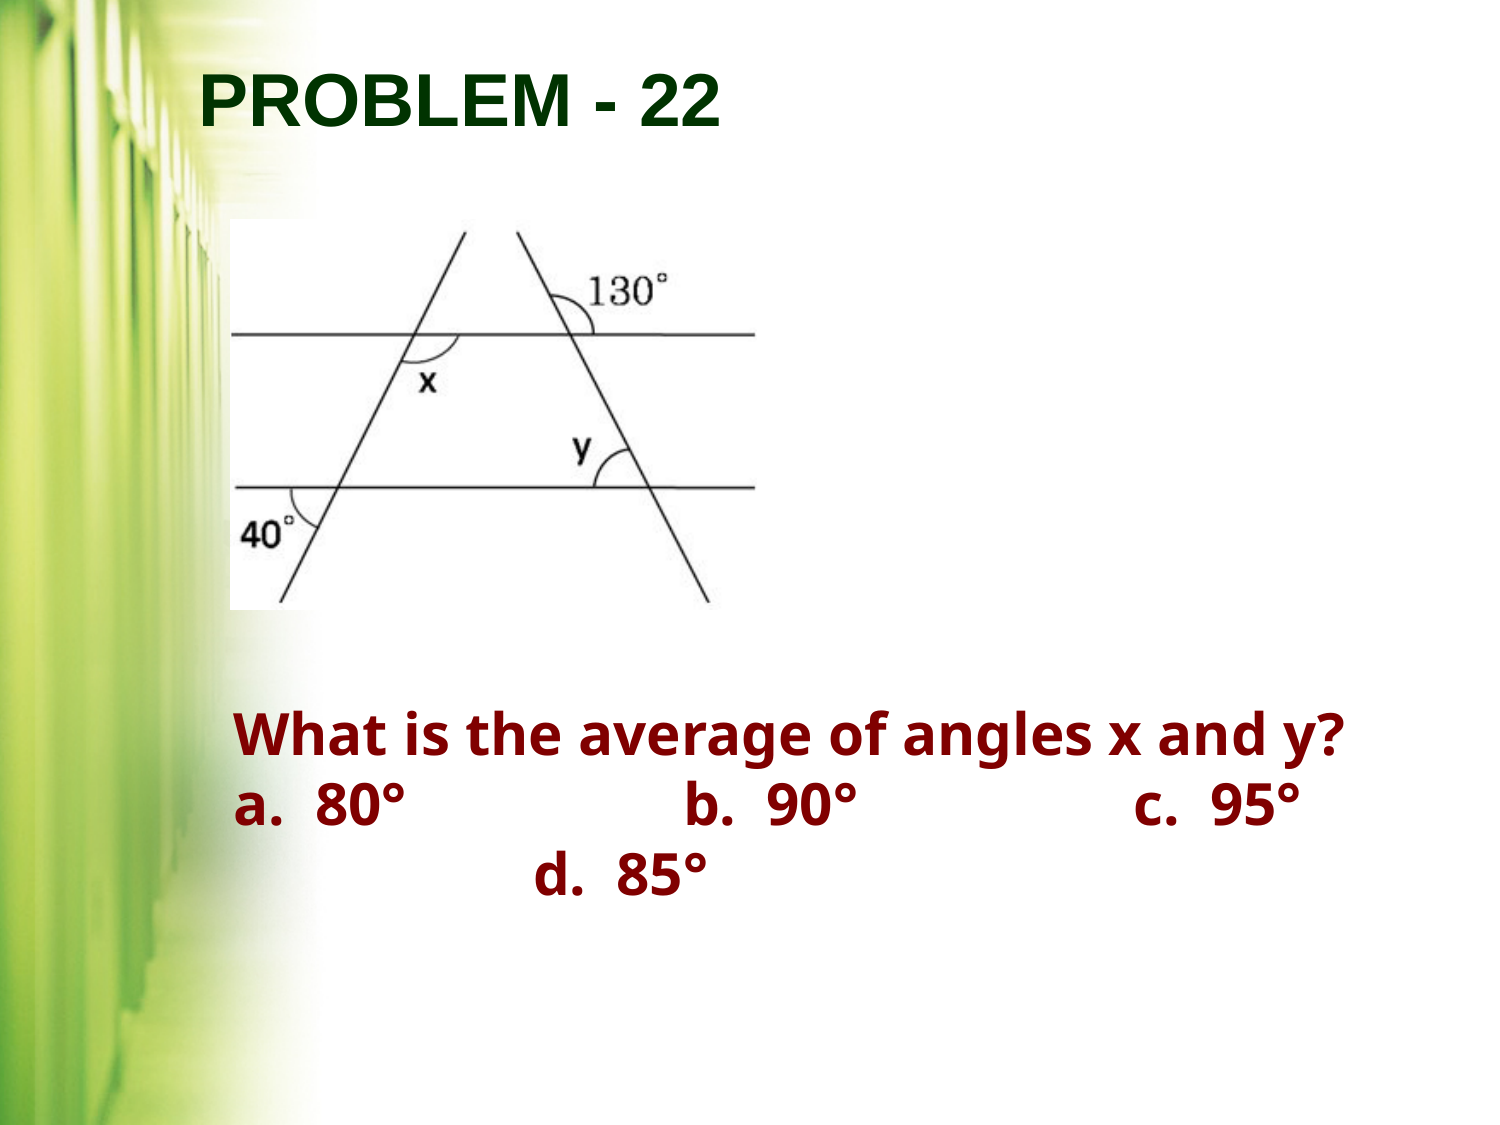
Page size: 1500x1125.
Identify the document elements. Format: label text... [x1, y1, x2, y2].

picture [0, 0, 1500, 1125]
text_box What is the average of angles x and y? a. 80° b. 90° c. 95° d. 85° [218, 689, 1412, 1055]
title PROBLEM - 22 [182, 42, 1259, 150]
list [229, 219, 757, 610]
